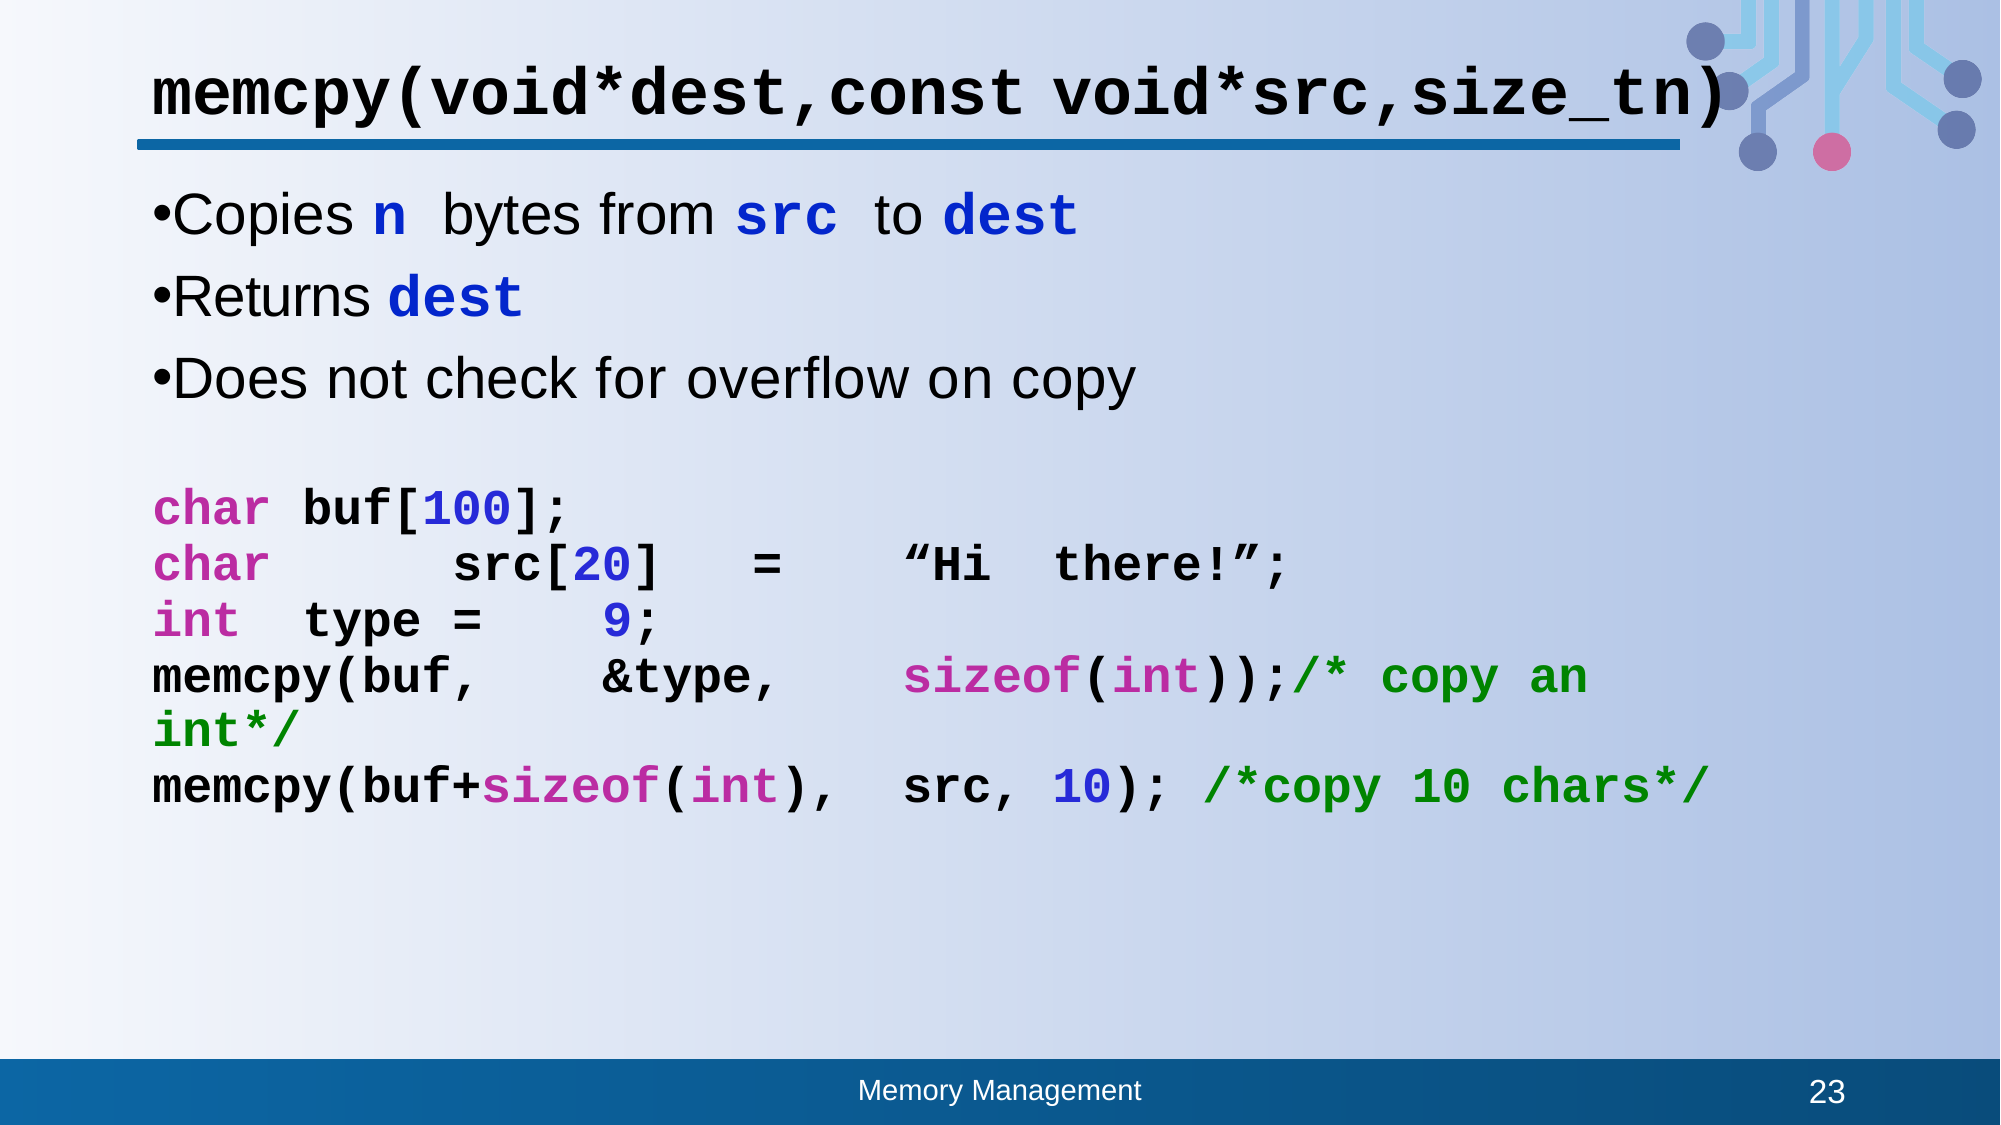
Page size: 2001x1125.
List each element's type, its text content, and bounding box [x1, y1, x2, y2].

list Copies n bytes from src to dest Returns dest Does not check for overflow on copy char buf[100]; char src[20] = “Hi there!”; int type = 9; memcpy(buf, &type, sizeof(int));/* copy an int*/ memcpy(buf+sizeof(int), src, 10); /*copy 10 chars*/ [137, 176, 1863, 1023]
title memcpy(void*dest,const void*src,size_t n) [137, 17, 1863, 169]
footer Memory Management [662, 1059, 1338, 1119]
slide_number 23 [1411, 1060, 1861, 1121]
picture [1663, 0, 2000, 204]
